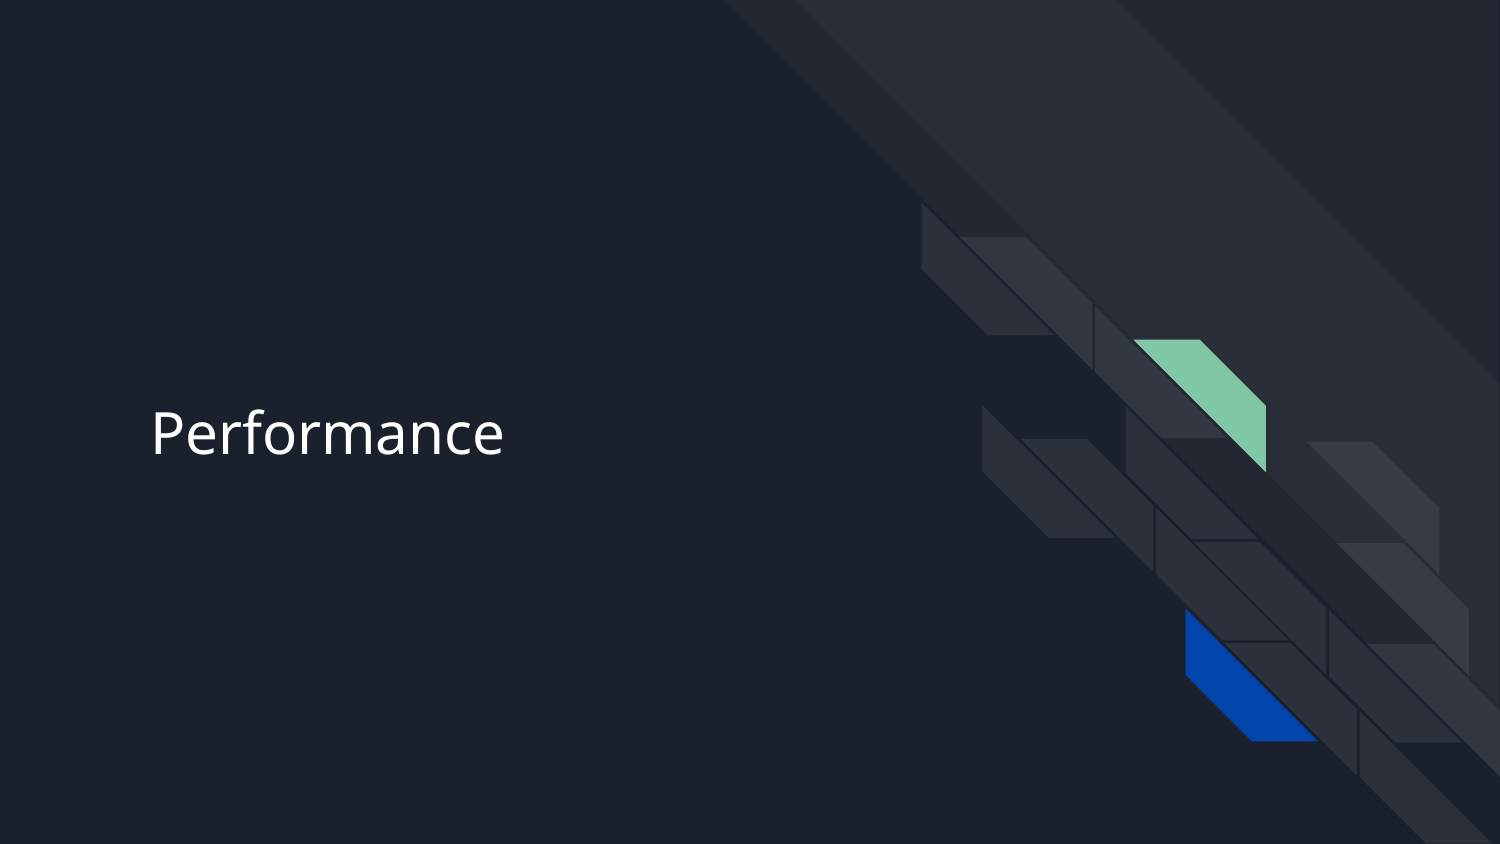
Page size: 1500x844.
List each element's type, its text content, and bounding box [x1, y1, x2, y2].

title Performance [135, 336, 888, 526]
